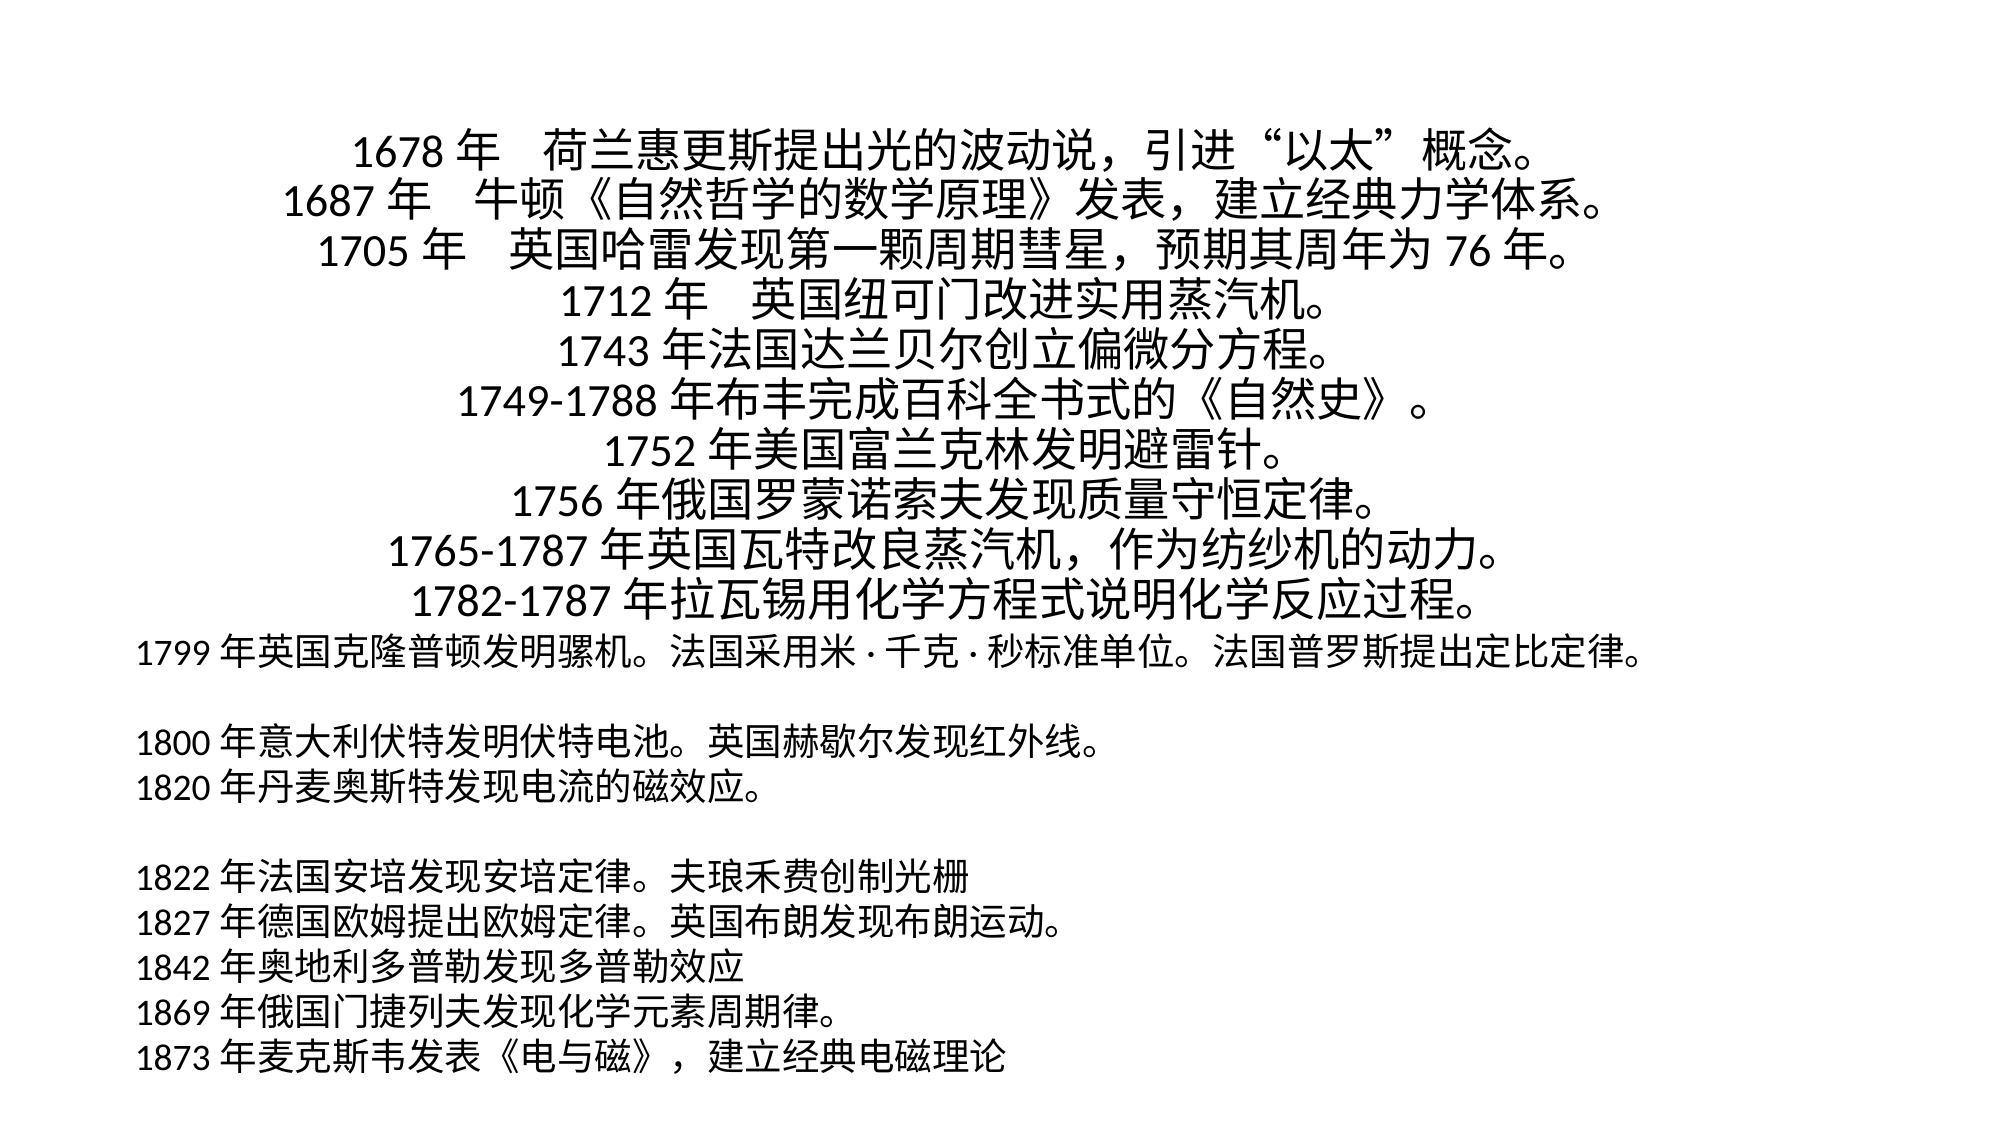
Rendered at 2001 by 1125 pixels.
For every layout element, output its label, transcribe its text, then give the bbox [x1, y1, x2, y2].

title 1678年 荷兰惠更斯提出光的波动说，引进“以太”概念。 1687年 牛顿《自然哲学的数学原理》发表，建立经典力学体系。 1705年 英国哈雷发现第一颗周期彗星，预期其周年为76年。 1712年 英国纽可门改进实用蒸汽机。 1743年法国达兰贝尔创立偏微分方程。 1749-1788年布丰完成百科全书式的《自然史》。 1752年美国富兰克林发明避雷针。 1756年俄国罗蒙诺索夫发现质量守恒定律。 1765-1787年英国瓦特改良蒸汽机，作为纺纱机的动力。 1782-1787年拉瓦锡用化学方程式说明化学反应过程。 [213, 40, 1699, 620]
text_box 1799年英国克隆普顿发明骡机。法国采用米·千克·秒标准单位。法国普罗斯提出定比定律。 1800年意大利伏特发明伏特电池。英国赫歇尔发现红外线。 1820年丹麦奥斯特发现电流的磁效应。 1822年法国安培发现安培定律。夫琅禾费创制光栅 1827年德国欧姆提出欧姆定律。英国布朗发现布朗运动。 1842年奥地利多普勒发现多普勒效应 1869年俄国门捷列夫发现化学元素周期律。 1873年麦克斯韦发表《电与磁》，建立经典电磁理论 [120, 620, 1898, 1086]
